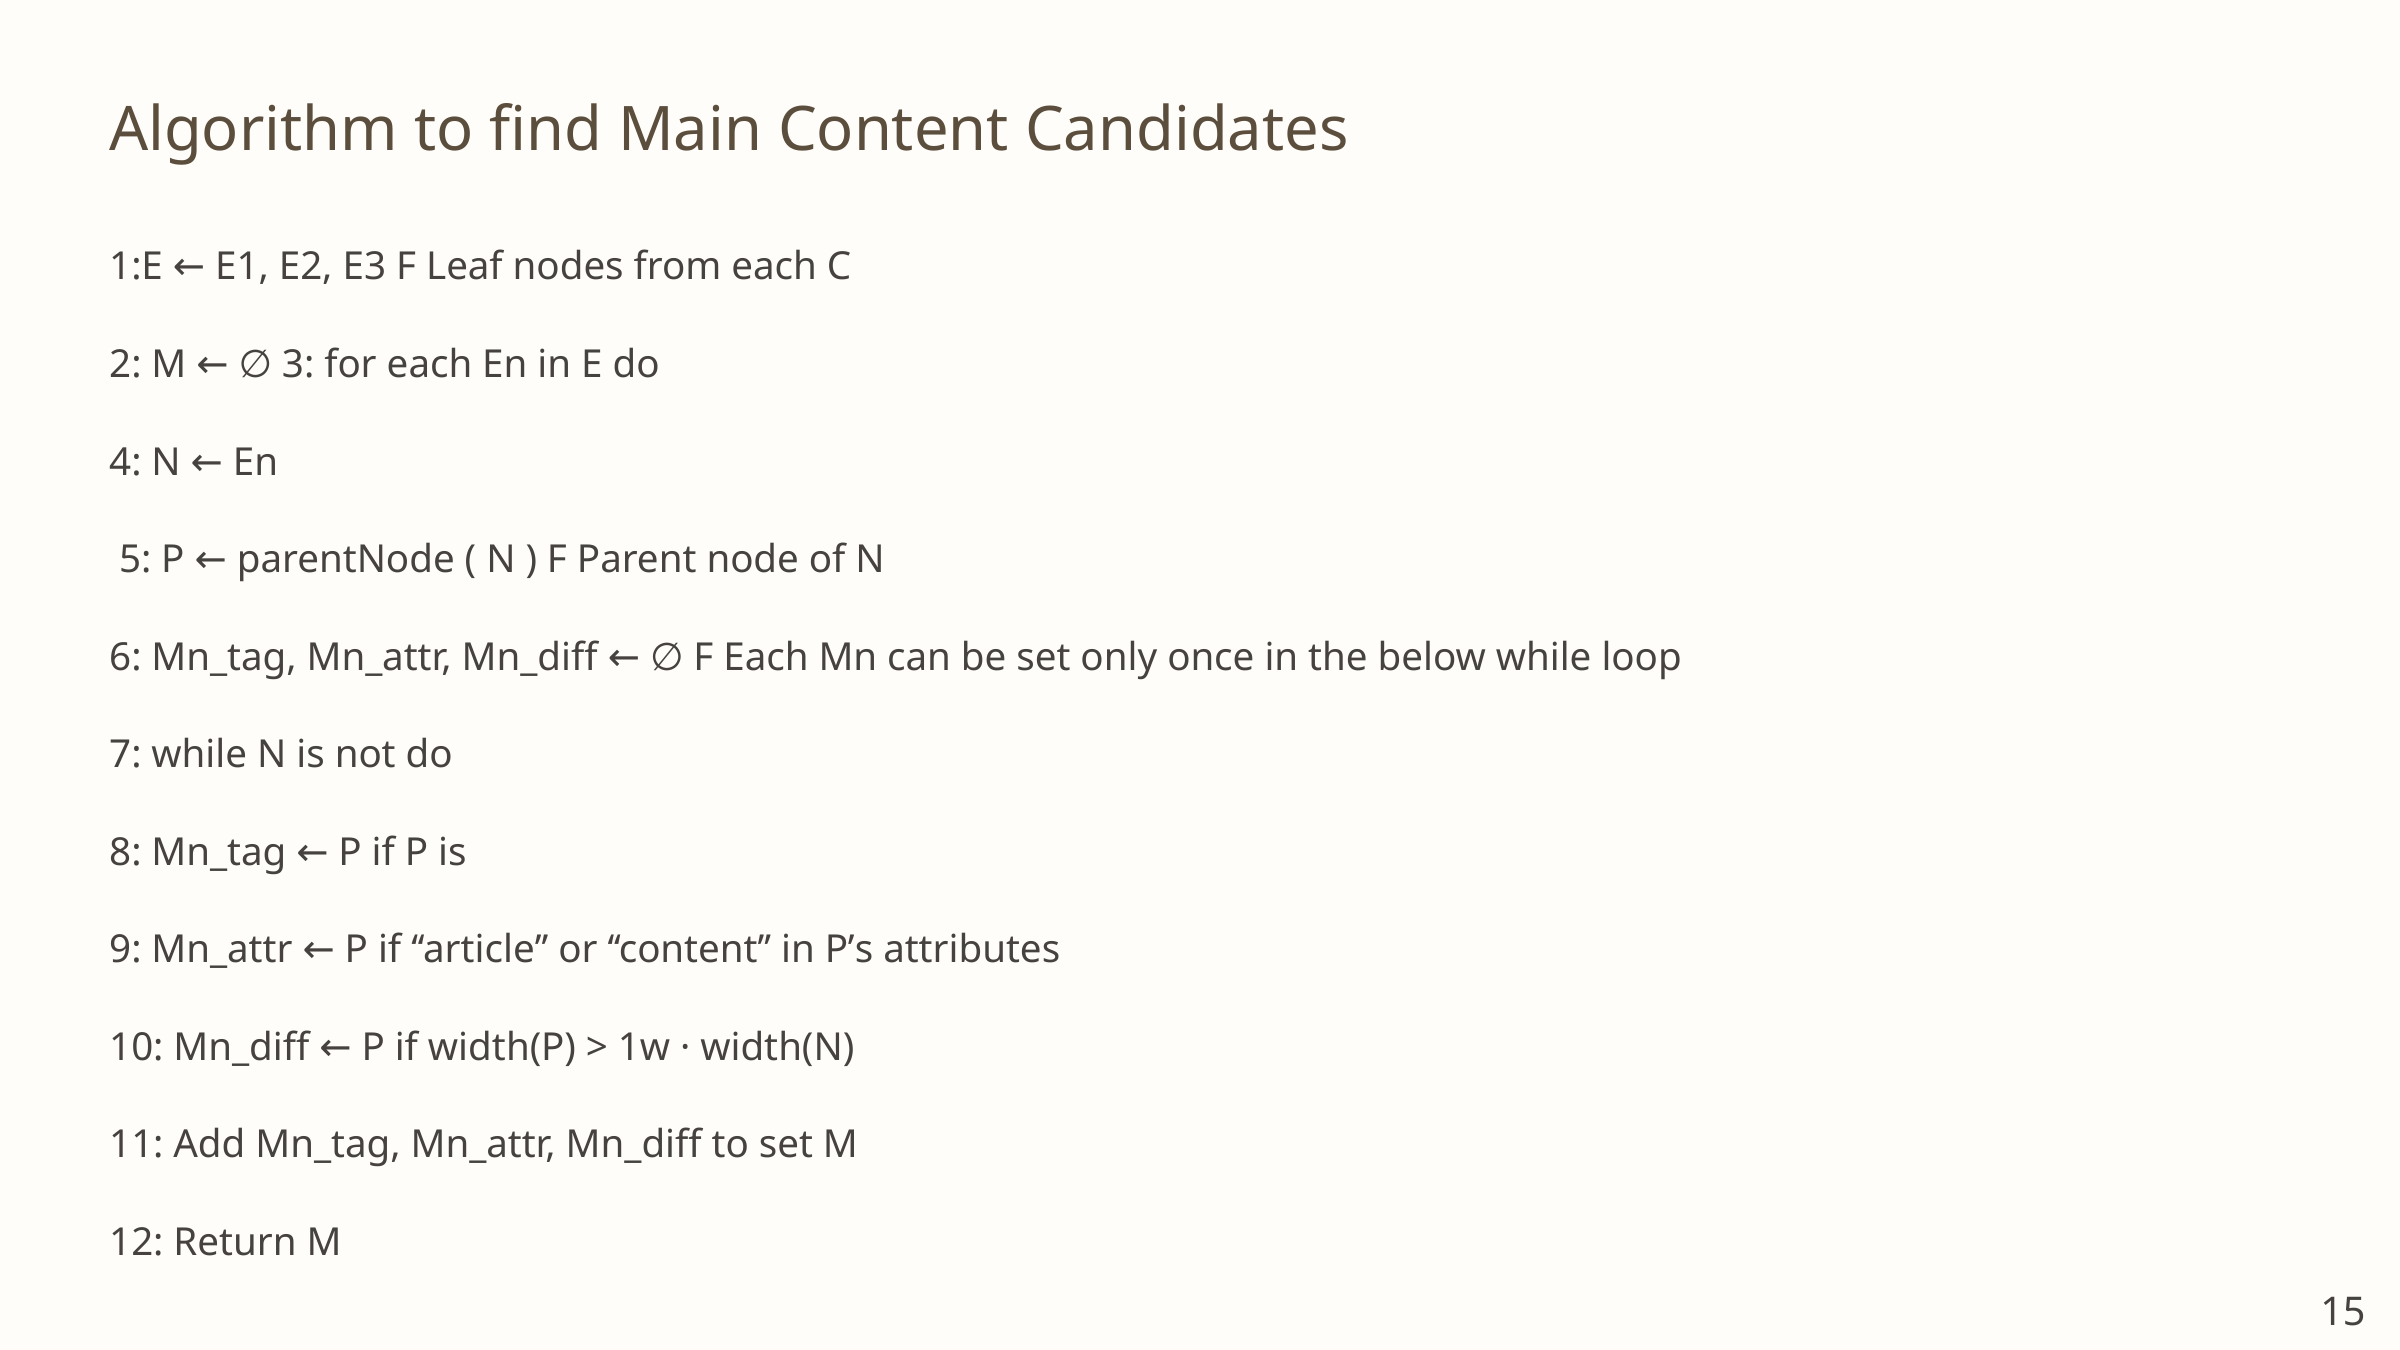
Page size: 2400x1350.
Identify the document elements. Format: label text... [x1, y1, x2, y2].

text_box 12: Return M [109, 1201, 2291, 1265]
text_box 4: N ← En [109, 421, 2291, 484]
text_box 10: Mn_diff ← P if width(P) > 1w · width(N) [109, 1006, 2291, 1070]
text_box 6: Mn_tag, Mn_attr, Mn_diff ← ∅ F Each Mn can be set only once in the below while loop [109, 616, 2291, 679]
text_box 2: M ← ∅ 3: for each En in E do [109, 323, 2291, 387]
text_box 1:E ← E1, E2, E3 F Leaf nodes from each C [109, 226, 2291, 289]
text_box 11: Add Mn_tag, Mn_attr, Mn_diff to set M [109, 1104, 2291, 1167]
text_box 5: P ← parentNode ( N ) F Parent node of N [109, 518, 2291, 582]
text_box 7: while N is not do [109, 714, 2291, 777]
text_box Algorithm to find Main Content Candidates [109, 85, 1510, 164]
text_box 8: Mn_tag ← P if P is [109, 811, 2291, 874]
text_box 15 [2300, 1268, 2386, 1334]
text_box 9: Mn_attr ← P if ‘‘articleʼʼ or ‘‘contentʼʼ in Pʼs attributes [109, 909, 2291, 972]
